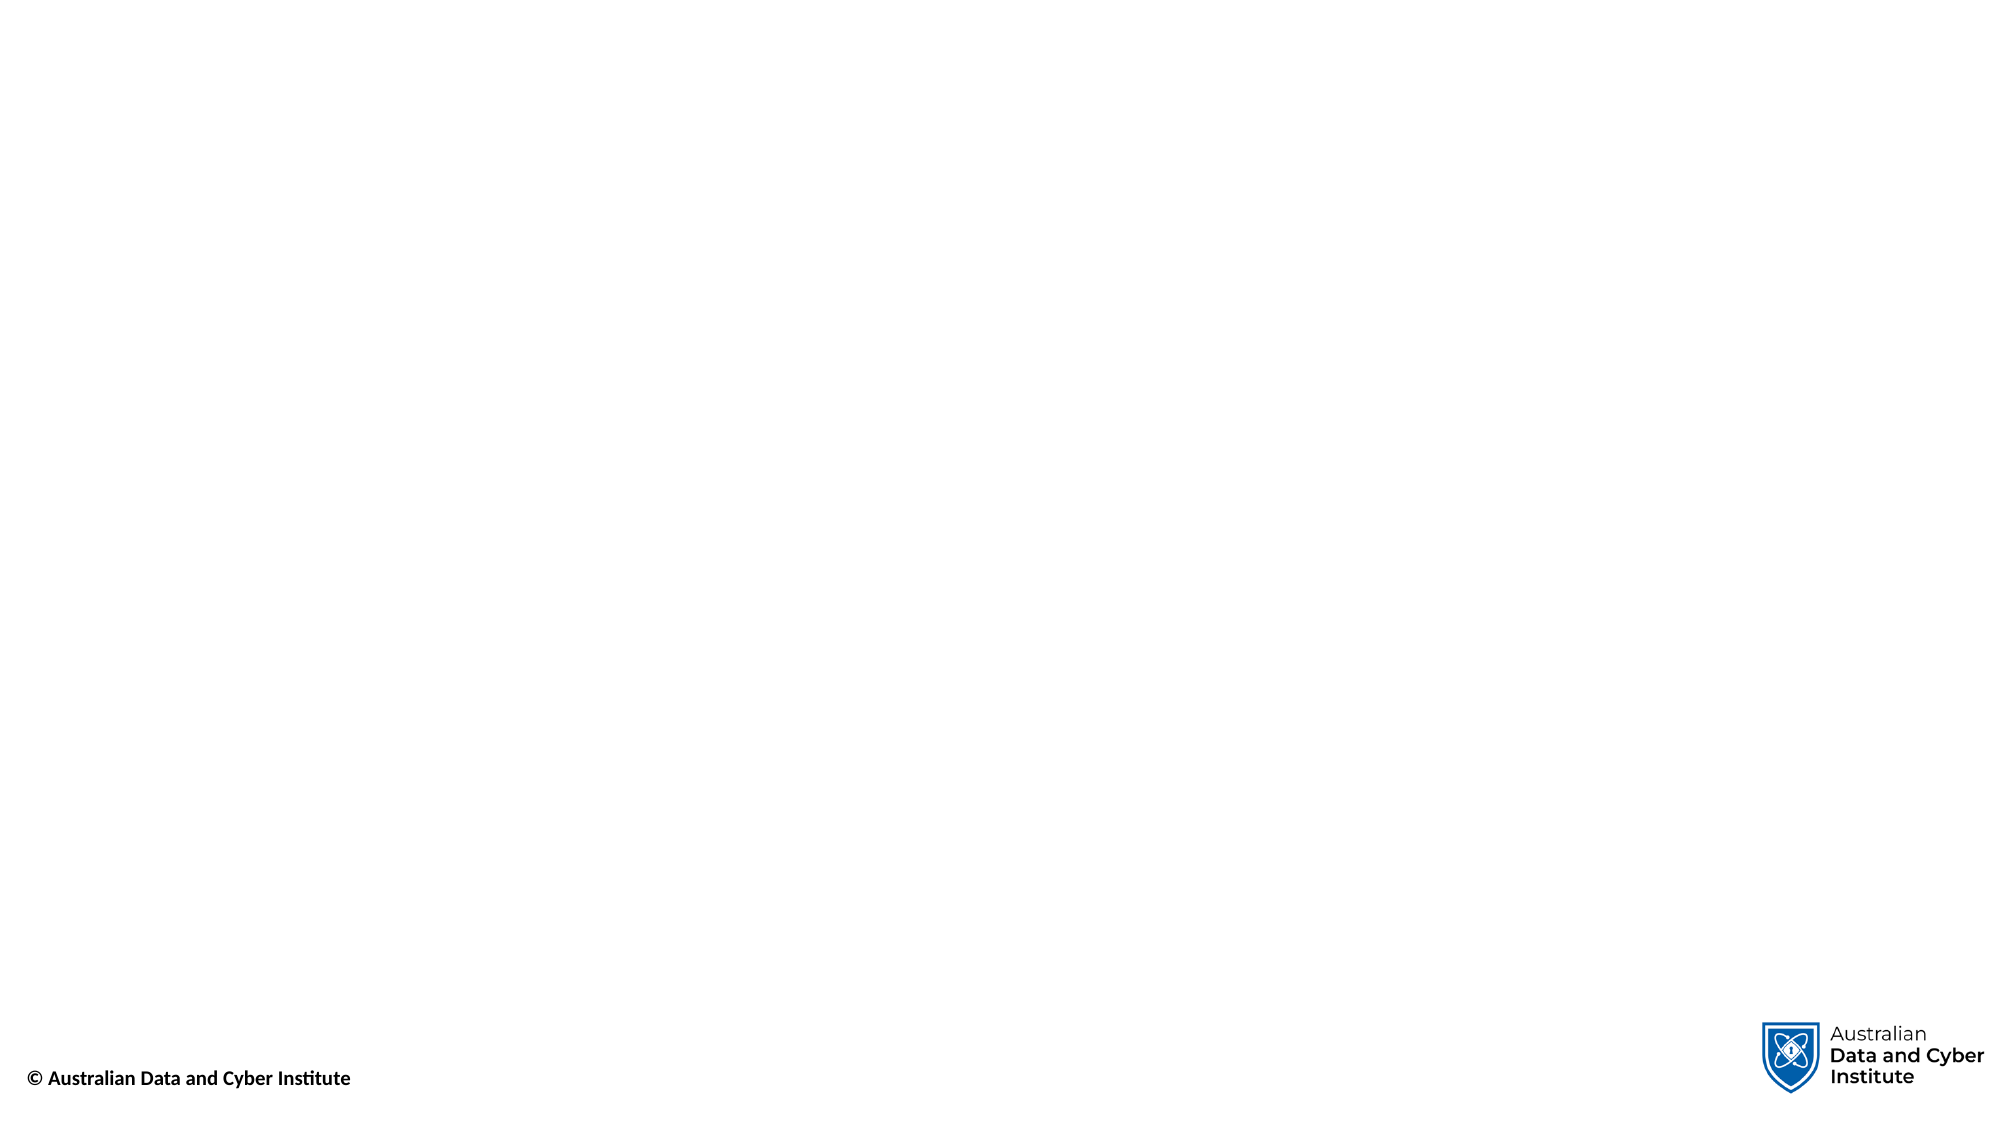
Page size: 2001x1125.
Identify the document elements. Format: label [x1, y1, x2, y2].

picture [1749, 1016, 1991, 1099]
